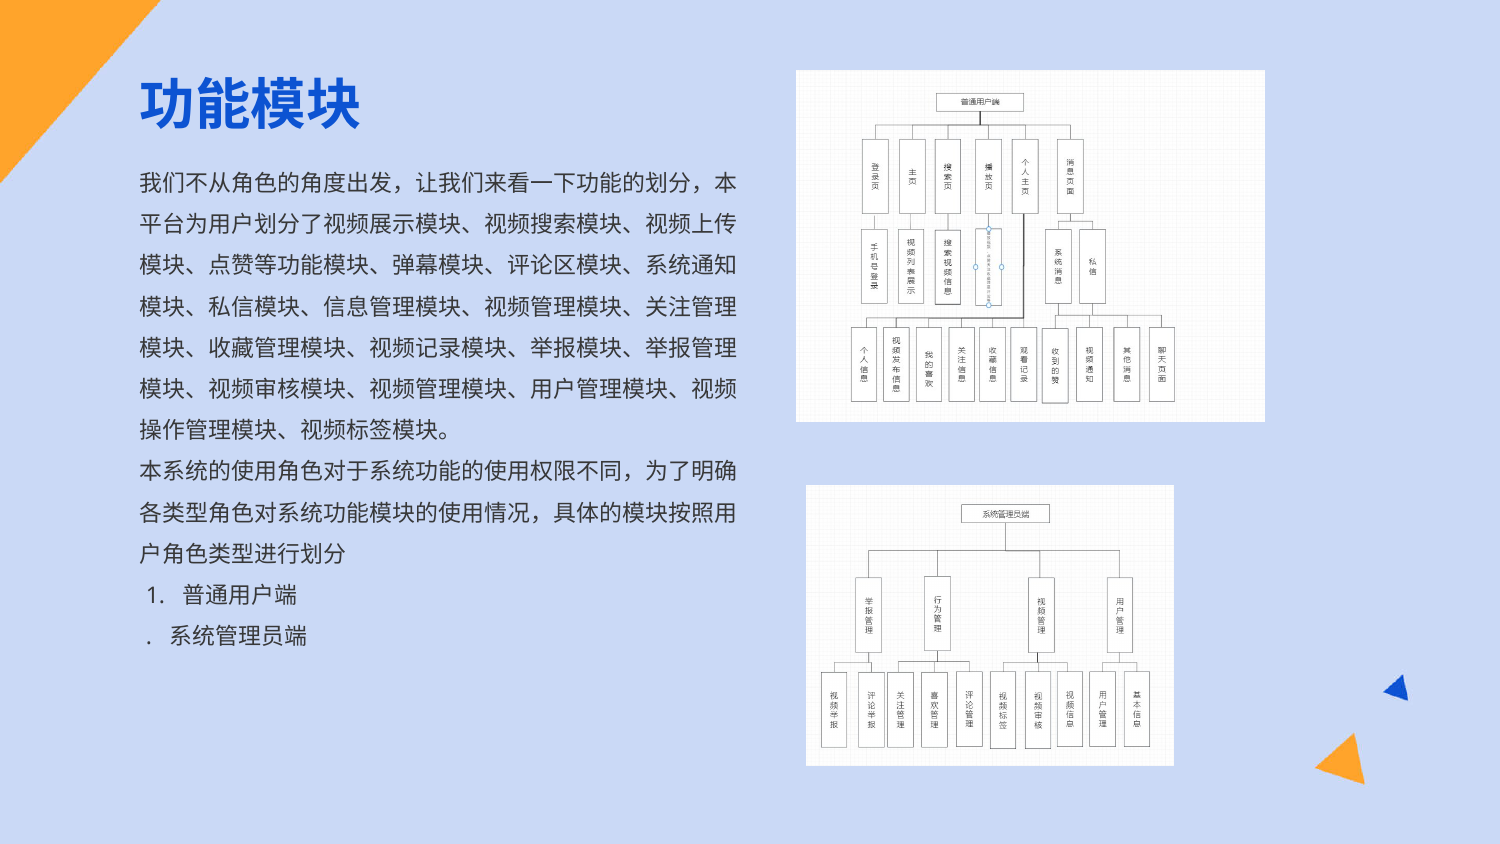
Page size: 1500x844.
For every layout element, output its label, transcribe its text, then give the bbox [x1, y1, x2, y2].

text_box 我们不从角色的角度出发，让我们来看一下功能的划分，本平台为用户划分了视频展示模块、视频搜索模块、视频上传模块、点赞等功能模块、弹幕模块、评论区模块、系统通知模块、私信模块、信息管理模块、视频管理模块、关注管理模块、收藏管理模块、视频记录模块、举报模块、举报管理模块、视频审核模块、视频管理模块、用户管理模块、视频操作管理模块、视频标签模块。 本系统的使用角色对于系统功能的使用权限不同，为了明确各类型角色对系统功能模块的使用情况，具体的模块按照用户角色类型进行划分 1. 普通用户端 . 系统管理员端 [125, 147, 767, 766]
text_box 功能模块 [125, 57, 1406, 148]
picture [0, 0, 1500, 844]
